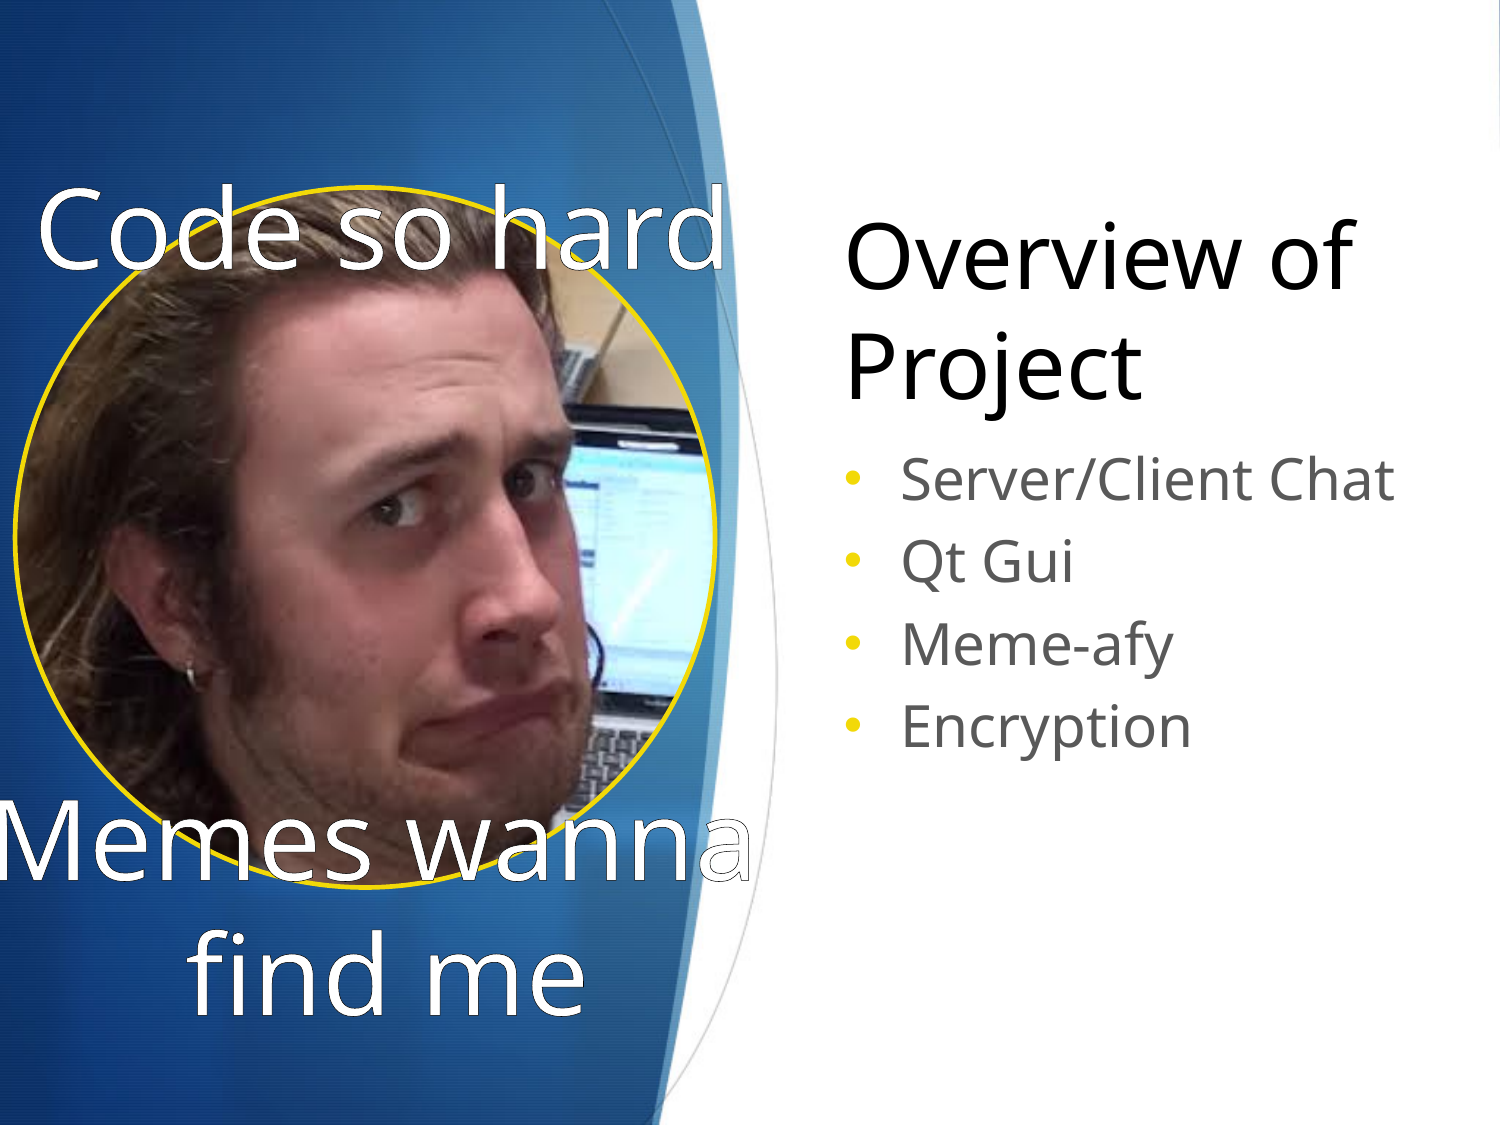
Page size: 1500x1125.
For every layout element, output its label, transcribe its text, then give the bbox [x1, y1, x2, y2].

text_box Memes wanna find me [0, 760, 803, 1046]
text_box Code so hard [18, 149, 747, 300]
list Server/Client Chat Qt Gui Meme-afy Encryption [828, 434, 1425, 1010]
title Overview of Project [828, 62, 1425, 425]
picture [0, 0, 1500, 1125]
